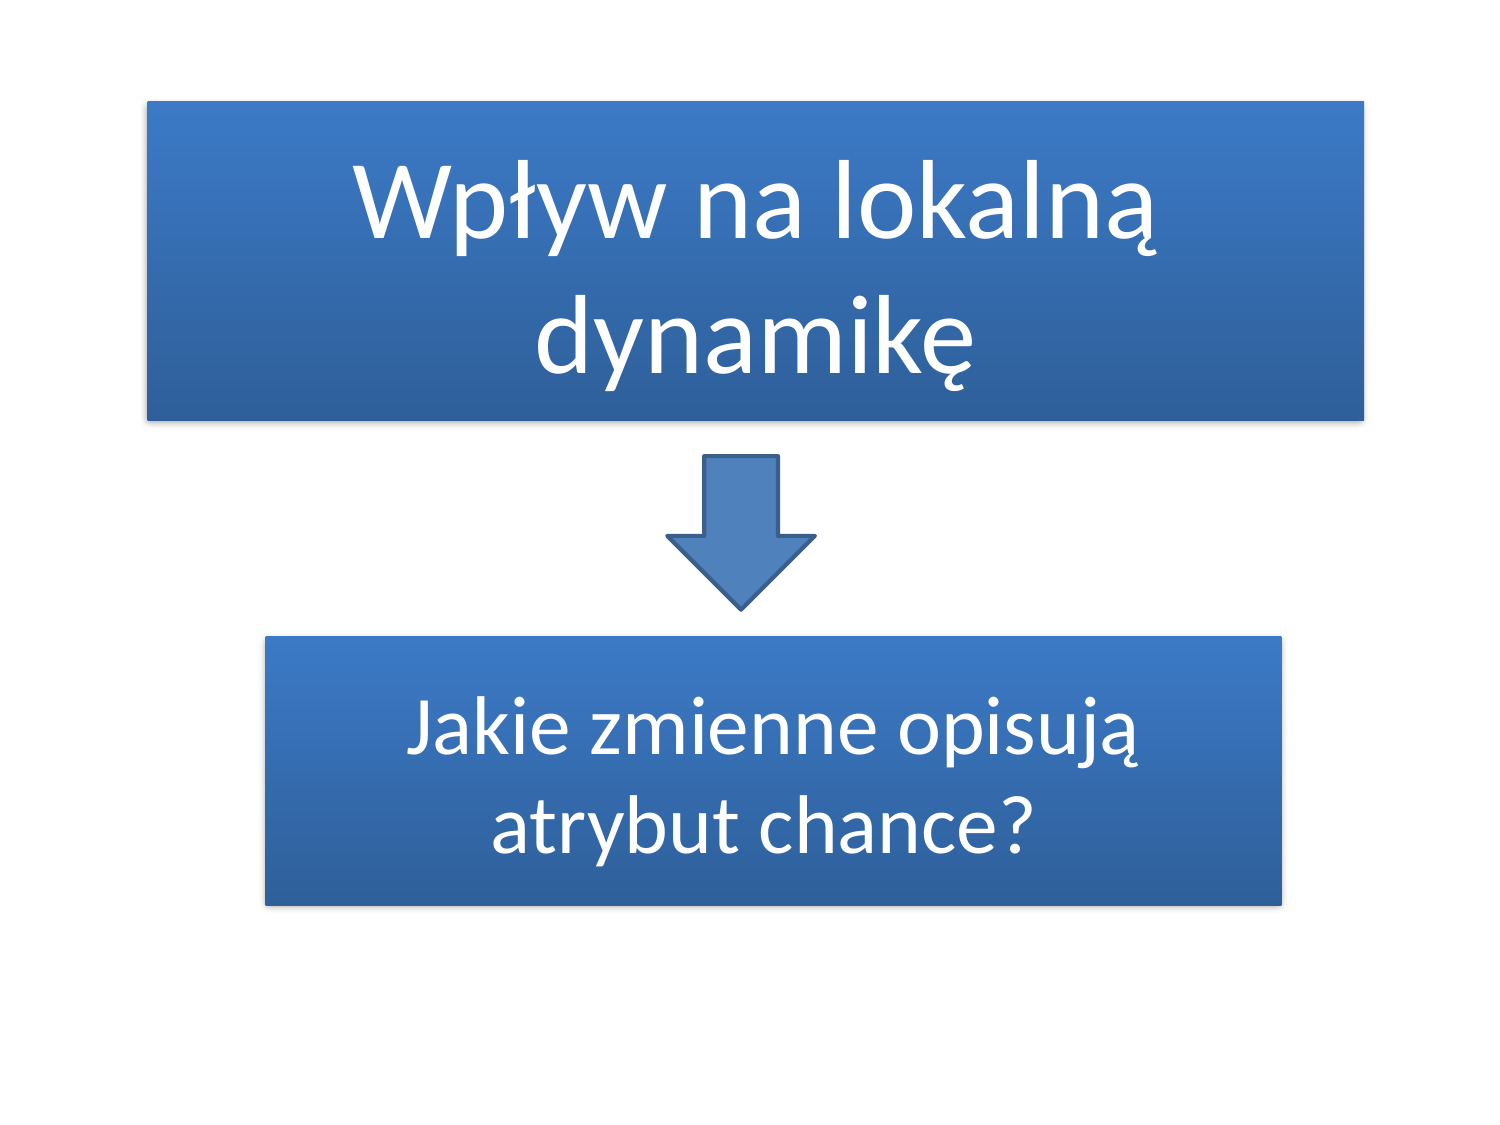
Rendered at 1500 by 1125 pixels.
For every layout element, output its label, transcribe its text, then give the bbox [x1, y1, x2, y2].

text_box Jakie zmienne opisują atrybut chance? [265, 636, 1282, 906]
text_box [665, 454, 817, 612]
text_box Wpływ na lokalną dynamikę [147, 101, 1365, 421]
